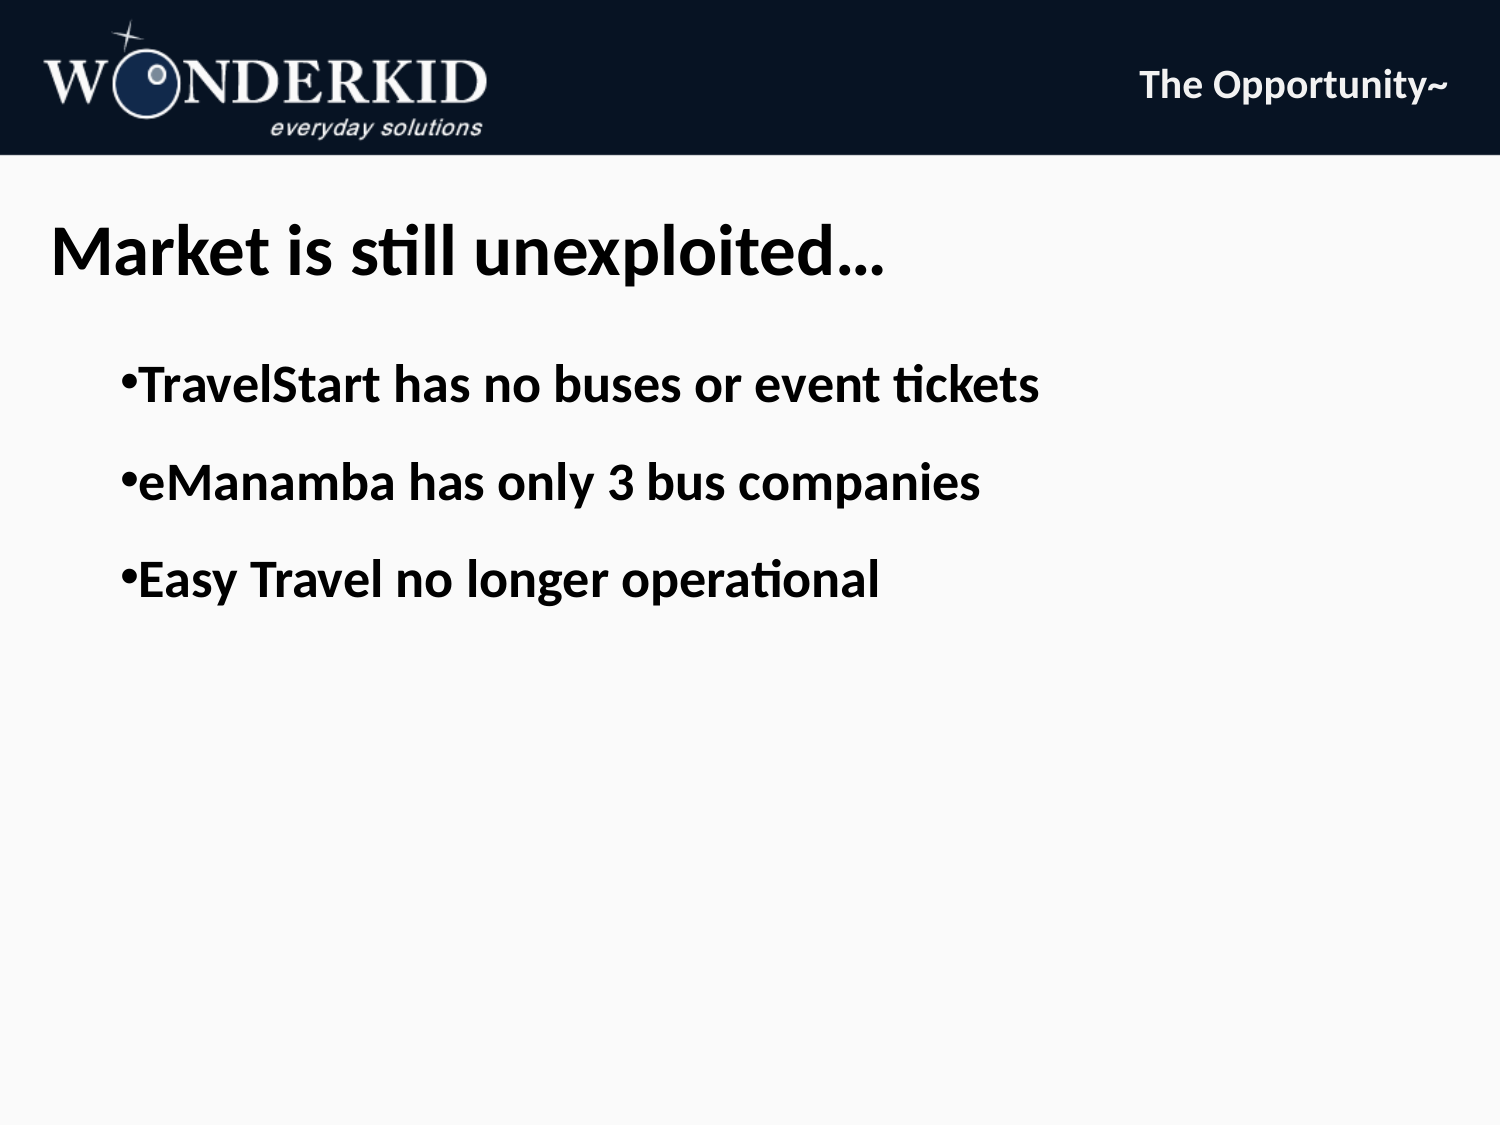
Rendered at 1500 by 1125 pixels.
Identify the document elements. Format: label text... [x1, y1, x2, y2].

title Market is still unexploited… [35, 187, 1465, 305]
picture [0, 0, 1500, 1125]
text_box The Opportunity~ [843, 23, 1464, 141]
text_box TravelStart has no buses or event tickets eManamba has only 3 bus companies Easy Travel no longer operational [46, 308, 1430, 617]
